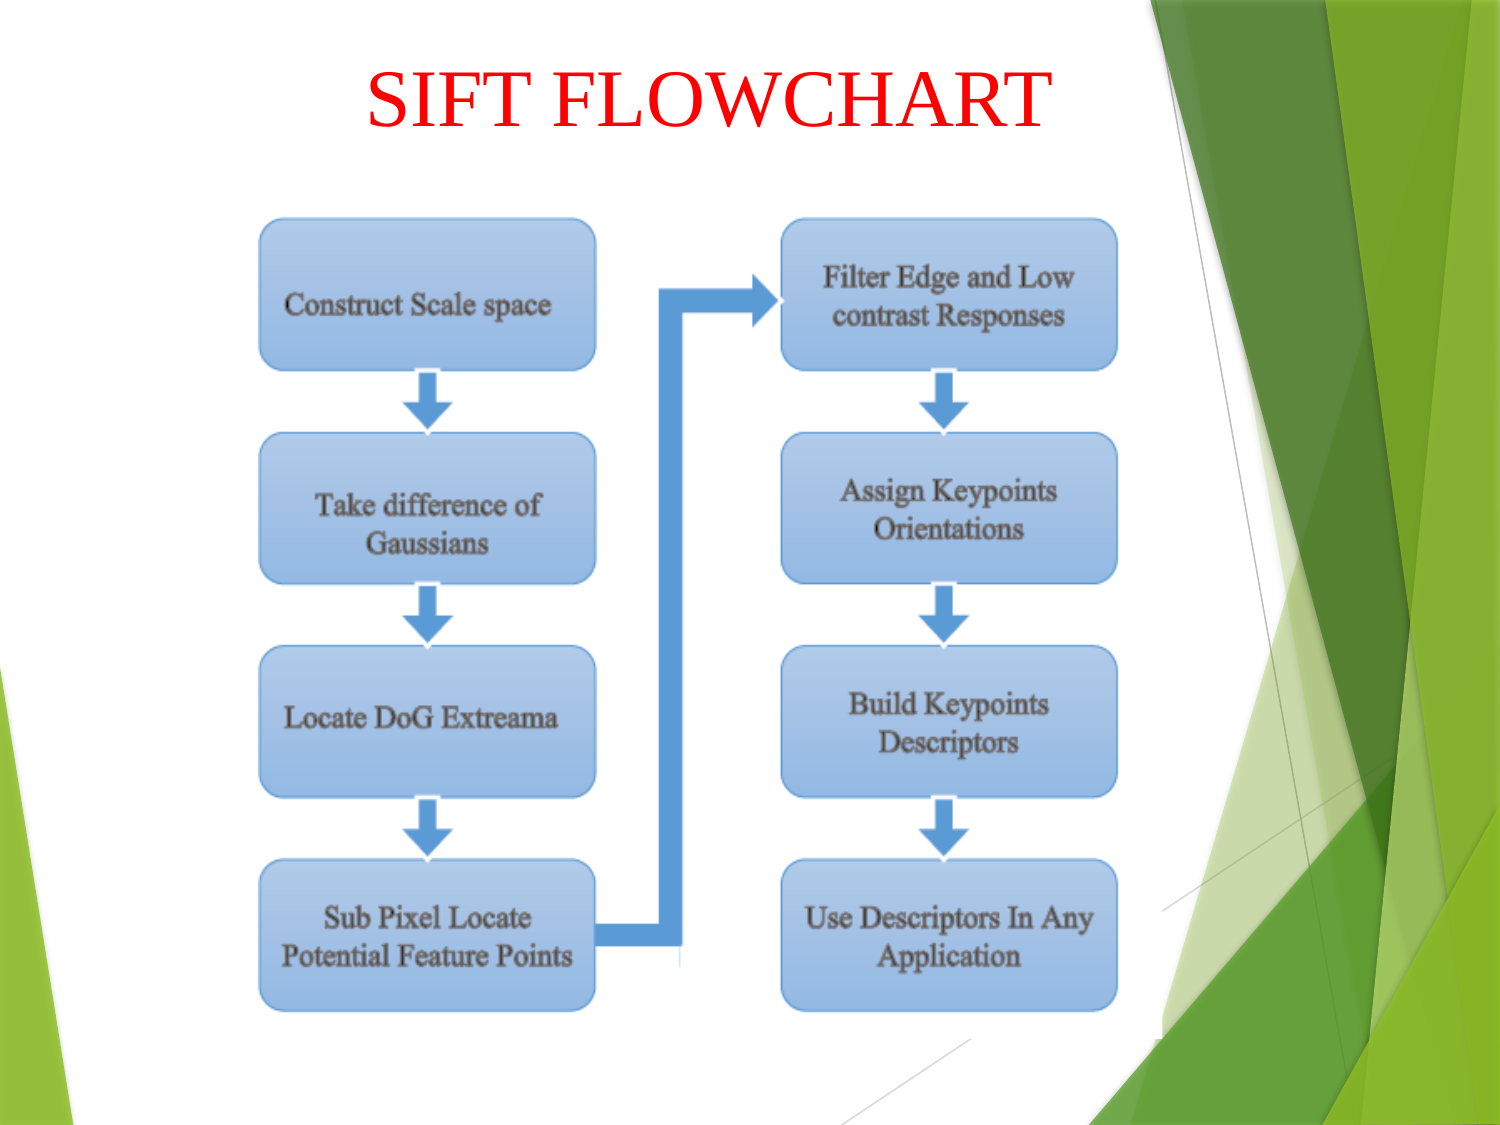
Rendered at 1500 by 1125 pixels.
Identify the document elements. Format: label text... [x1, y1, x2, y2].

title SIFT FLOWCHART [350, 37, 1099, 149]
picture [199, 150, 1163, 1039]
